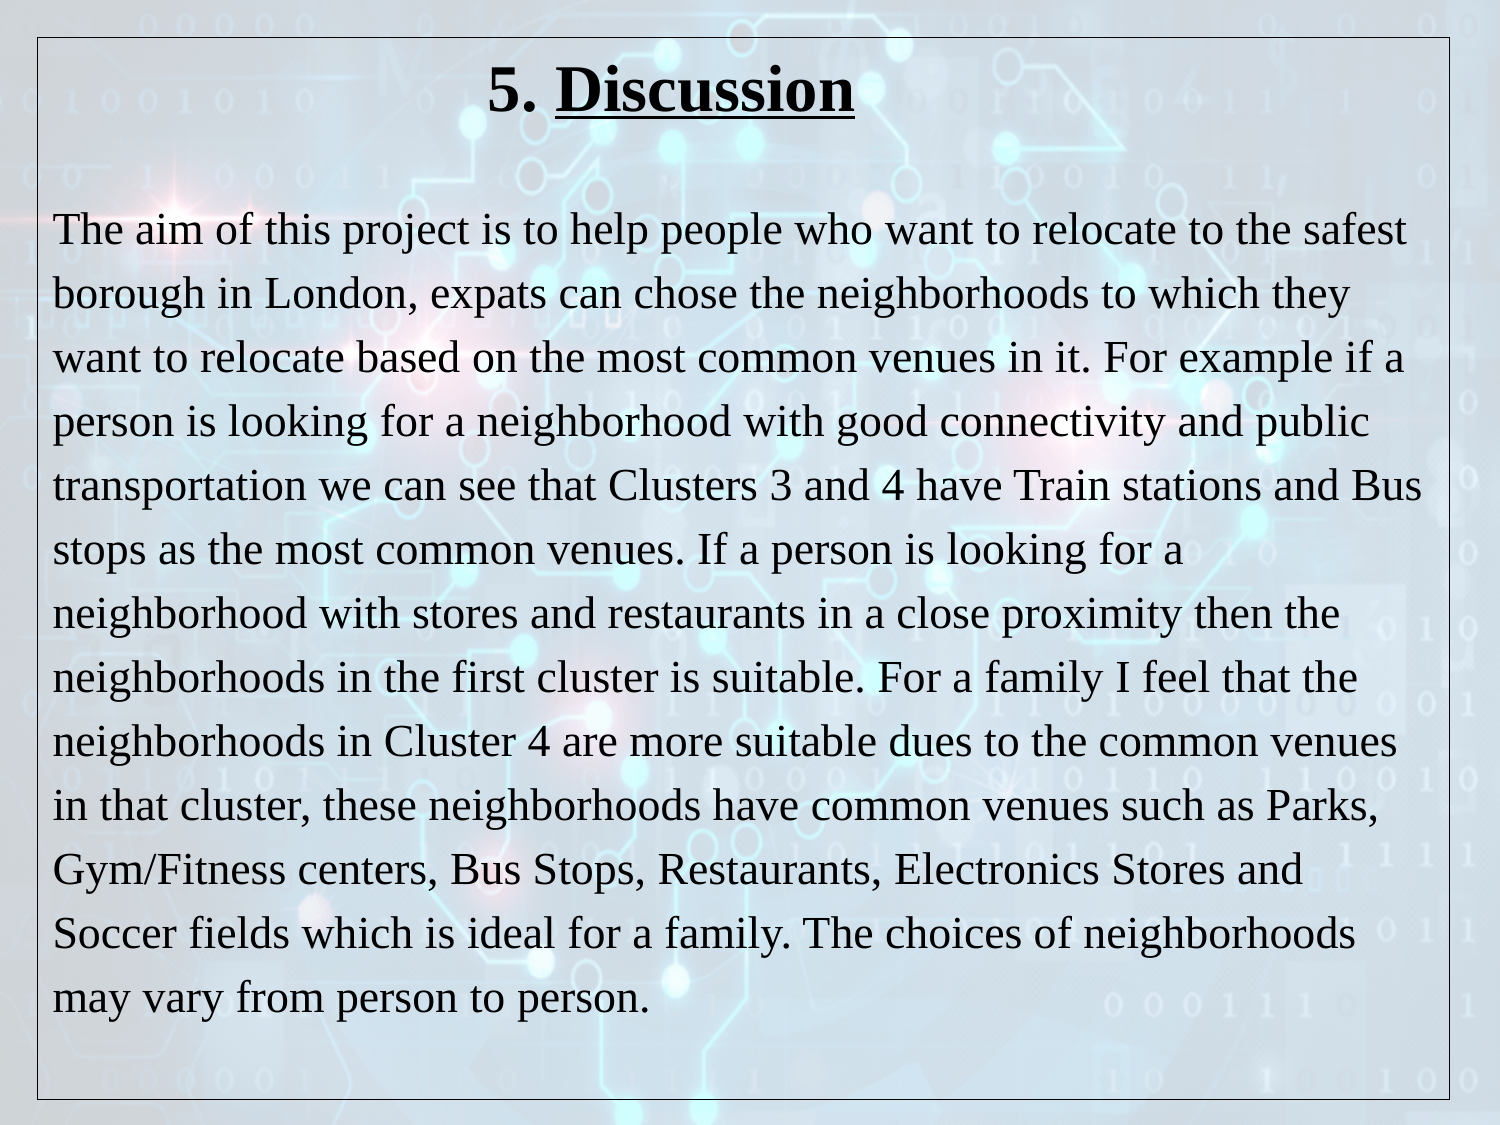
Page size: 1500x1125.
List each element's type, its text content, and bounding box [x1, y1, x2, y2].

list 5. Discussion The aim of this project is to help people who want to relocate to the safest borough in London, expats can chose the neighborhoods to which they want to relocate based on the most common venues in it. For example if a person is looking for a neighborhood with good connectivity and public transportation we can see that Clusters 3 and 4 have Train stations and Bus stops as the most common venues. If a person is looking for a neighborhood with stores and restaurants in a close proximity then the neighborhoods in the first cluster is suitable. For a family I feel that the neighborhoods in Cluster 4 are more suitable dues to the common venues in that cluster, these neighborhoods have common venues such as Parks, Gym/Fitness centers, Bus Stops, Restaurants, Electronics Stores and Soccer fields which is ideal for a family. The choices of neighborhoods may vary from person to person. [37, 37, 1450, 1100]
